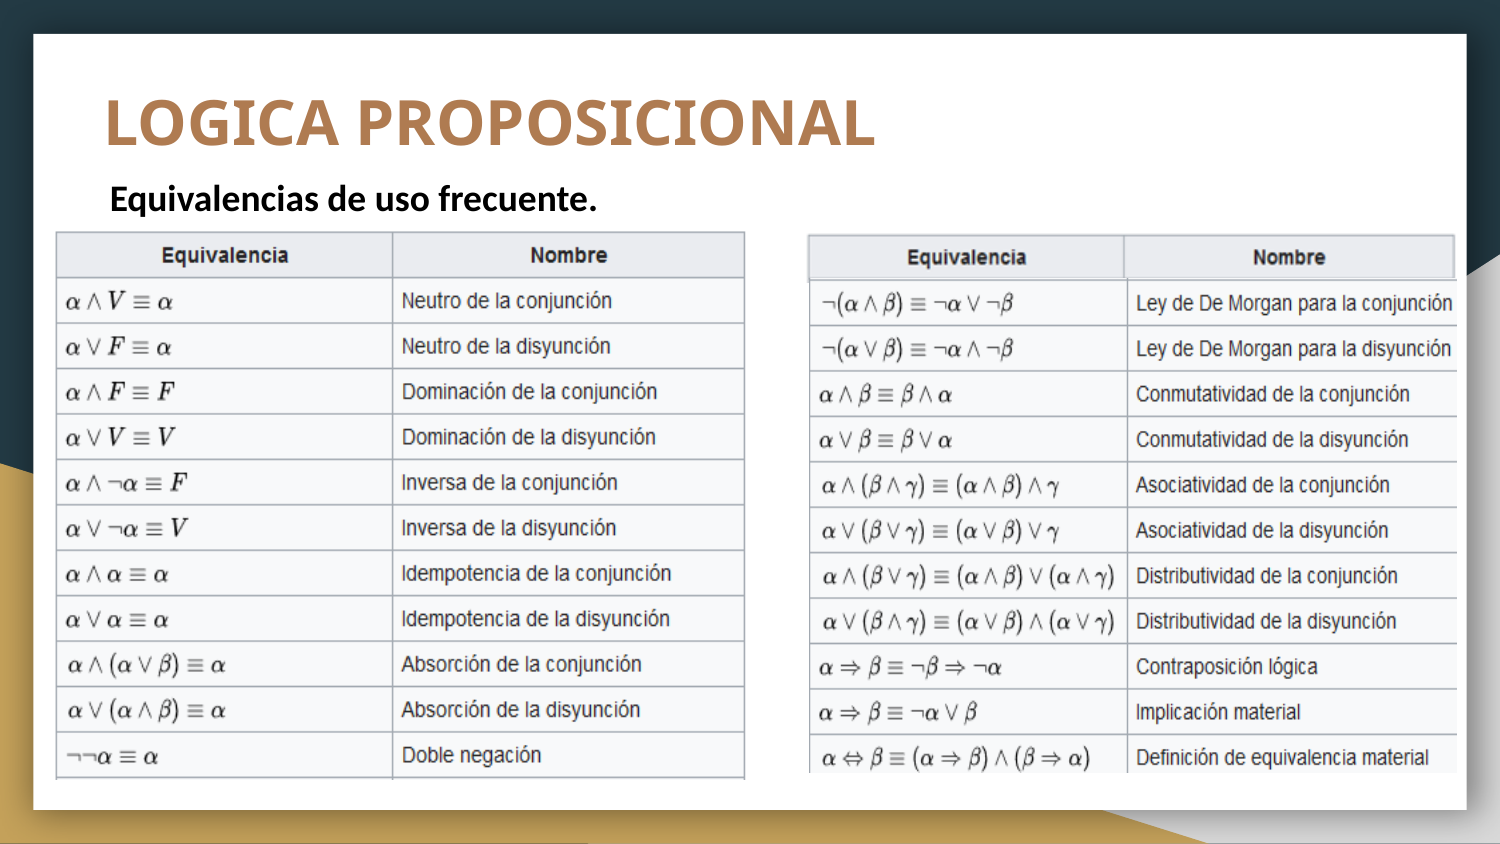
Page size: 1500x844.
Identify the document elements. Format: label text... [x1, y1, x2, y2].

picture [804, 231, 1457, 773]
picture [52, 227, 752, 780]
title LOGICA PROPOSICIONAL [88, 67, 1176, 174]
text_box Equivalencias de uso frecuente. [94, 167, 1238, 227]
